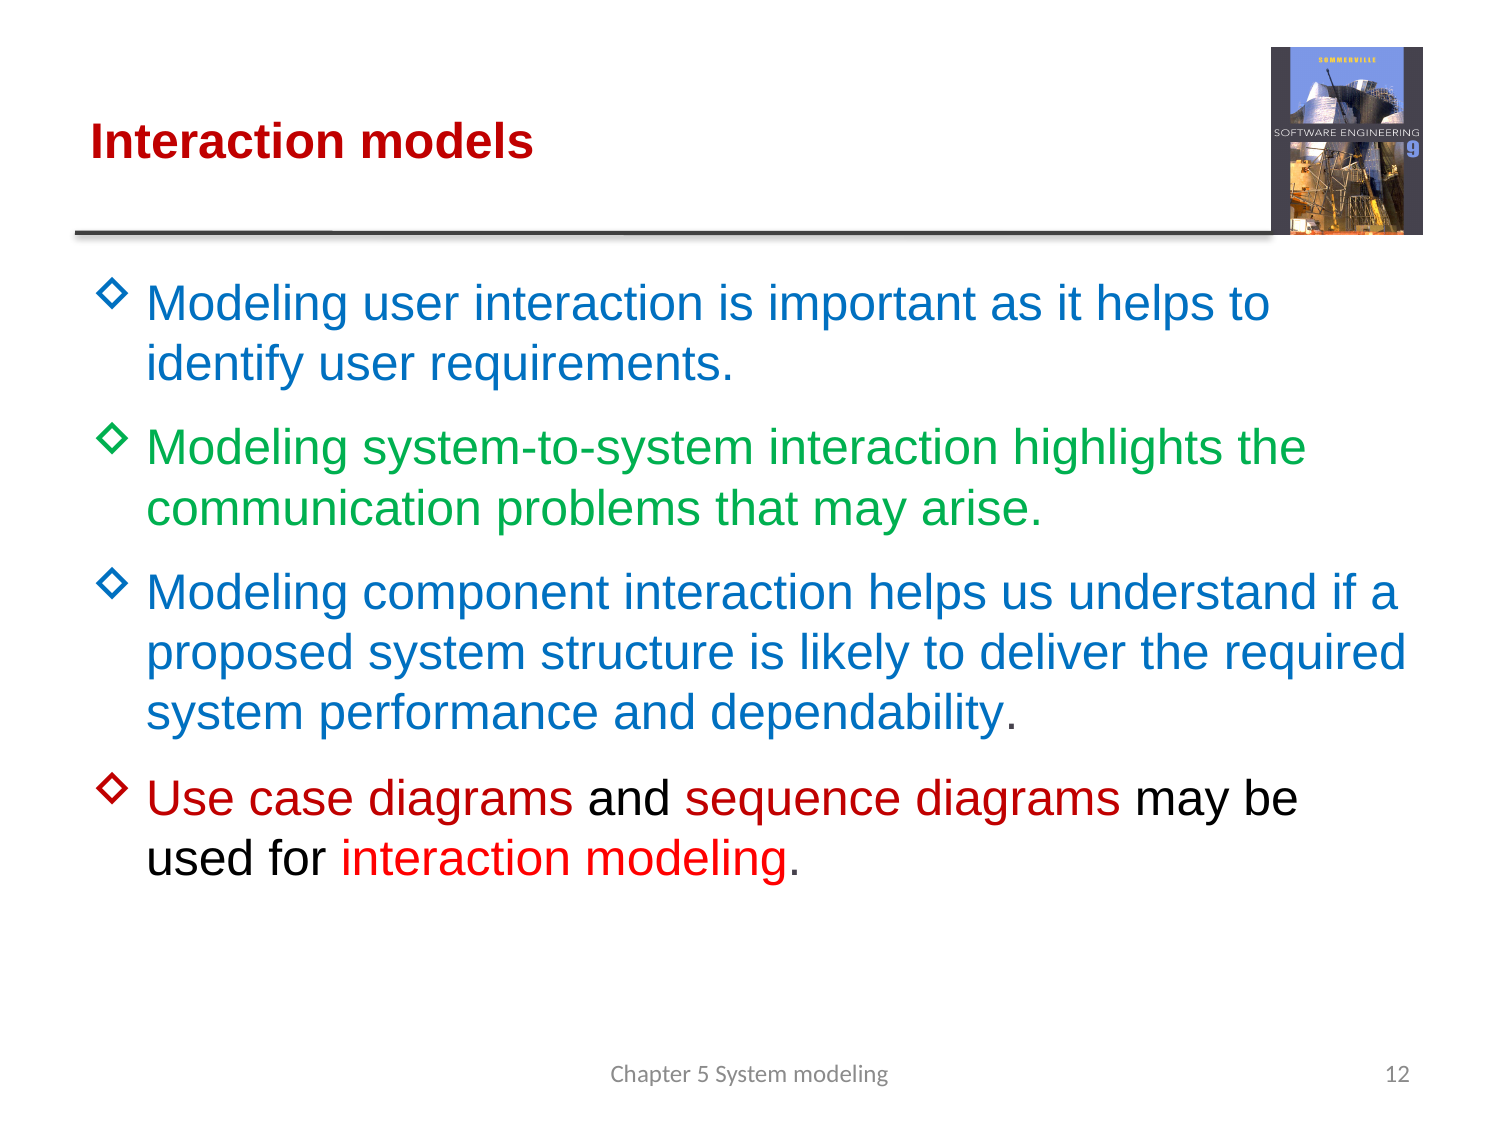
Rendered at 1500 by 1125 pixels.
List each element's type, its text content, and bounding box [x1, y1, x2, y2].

footer Chapter 5 System modeling [512, 1042, 988, 1103]
list Modeling user interaction is important as it helps to identify user requirements. Modeling system-to-system interaction highlights the communication problems that may arise. Modeling component interaction helps us understand if a proposed system structure is likely to deliver the required system performance and dependability. Use case diagrams and sequence diagrams may be used for interaction modeling. [75, 262, 1425, 1005]
picture [1272, 47, 1423, 235]
slide_number 12 [1074, 1042, 1425, 1103]
title Interaction models [74, 44, 1272, 233]
